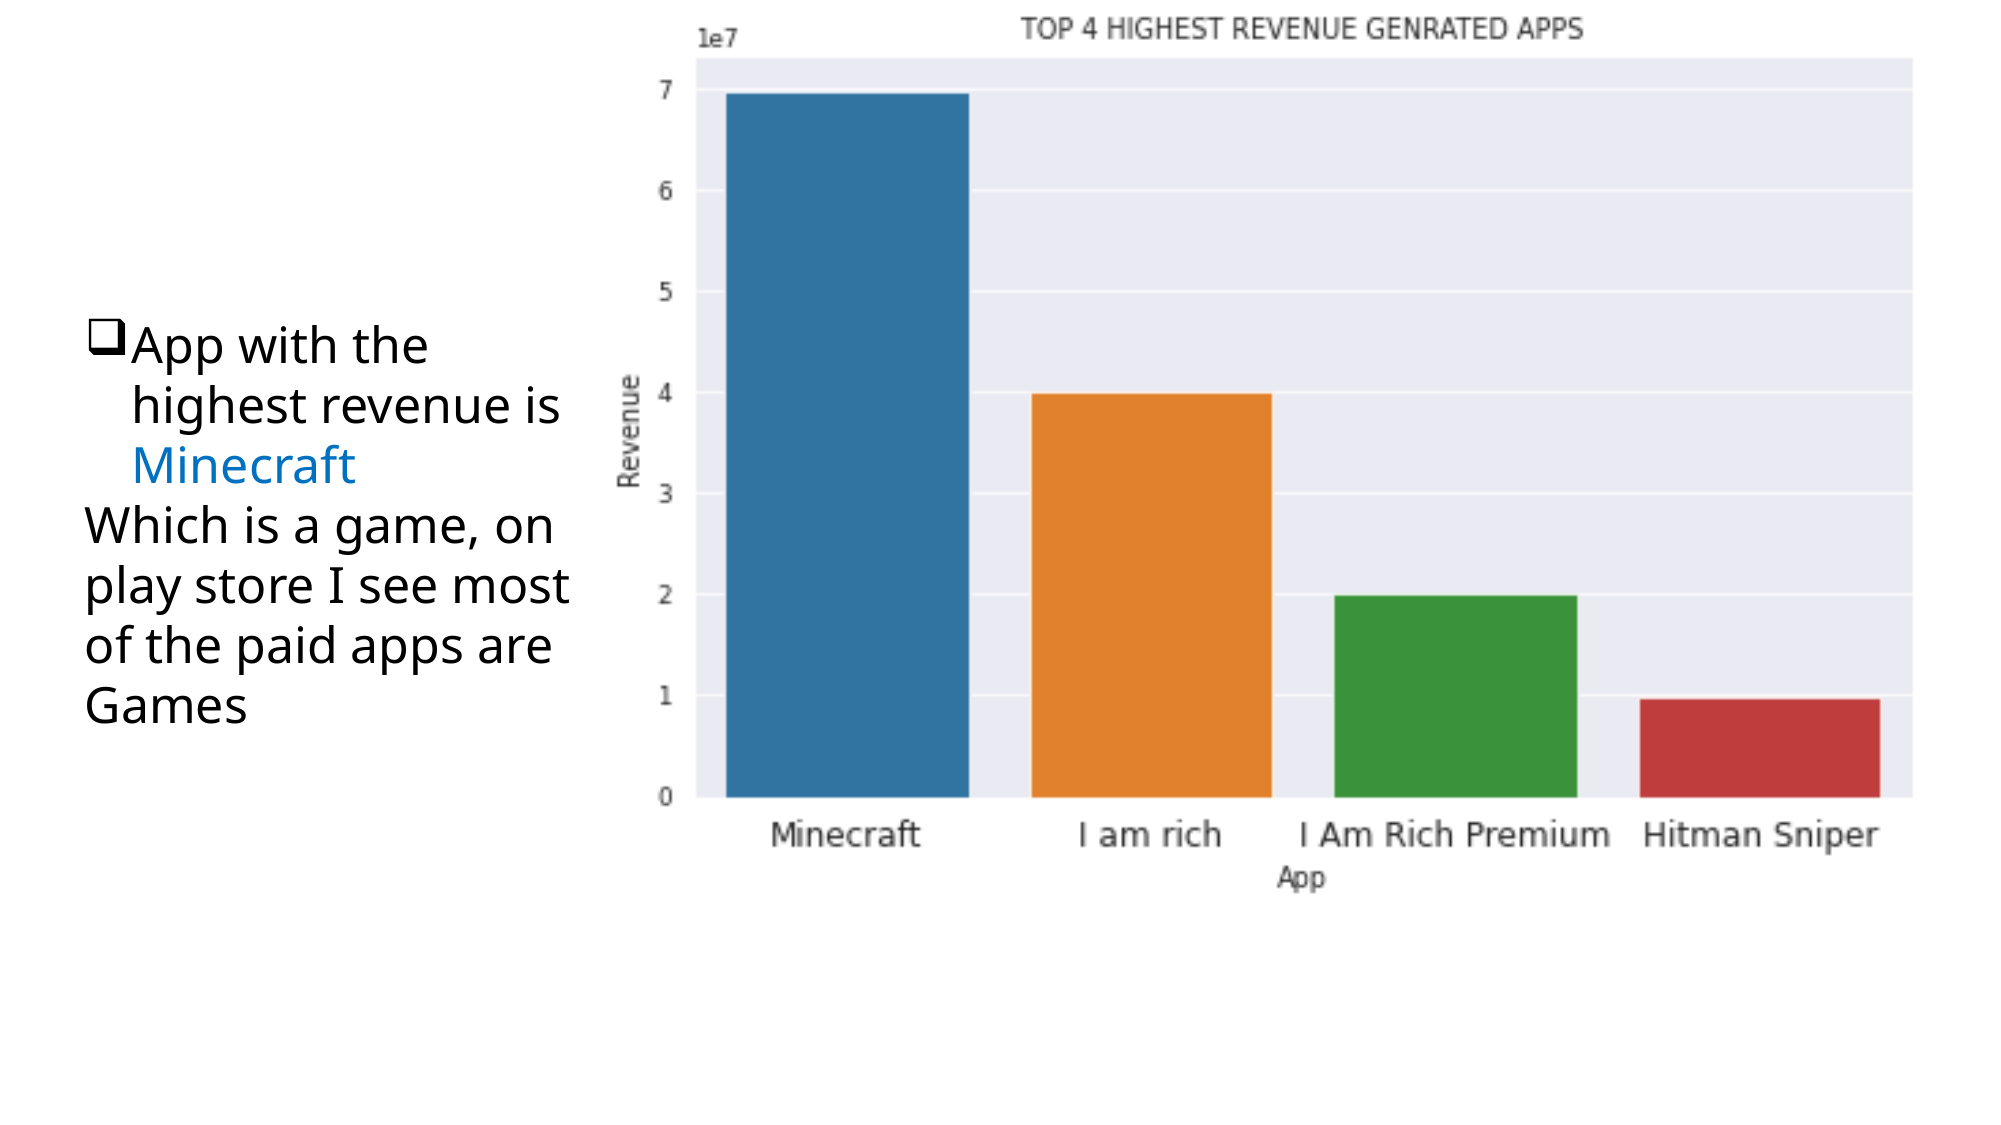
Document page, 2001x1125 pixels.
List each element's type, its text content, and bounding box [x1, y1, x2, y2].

text_box App with the highest revenue is Minecraft Which is a game, on play store I see most of the paid apps are Games [69, 306, 599, 742]
picture [599, 0, 1931, 914]
